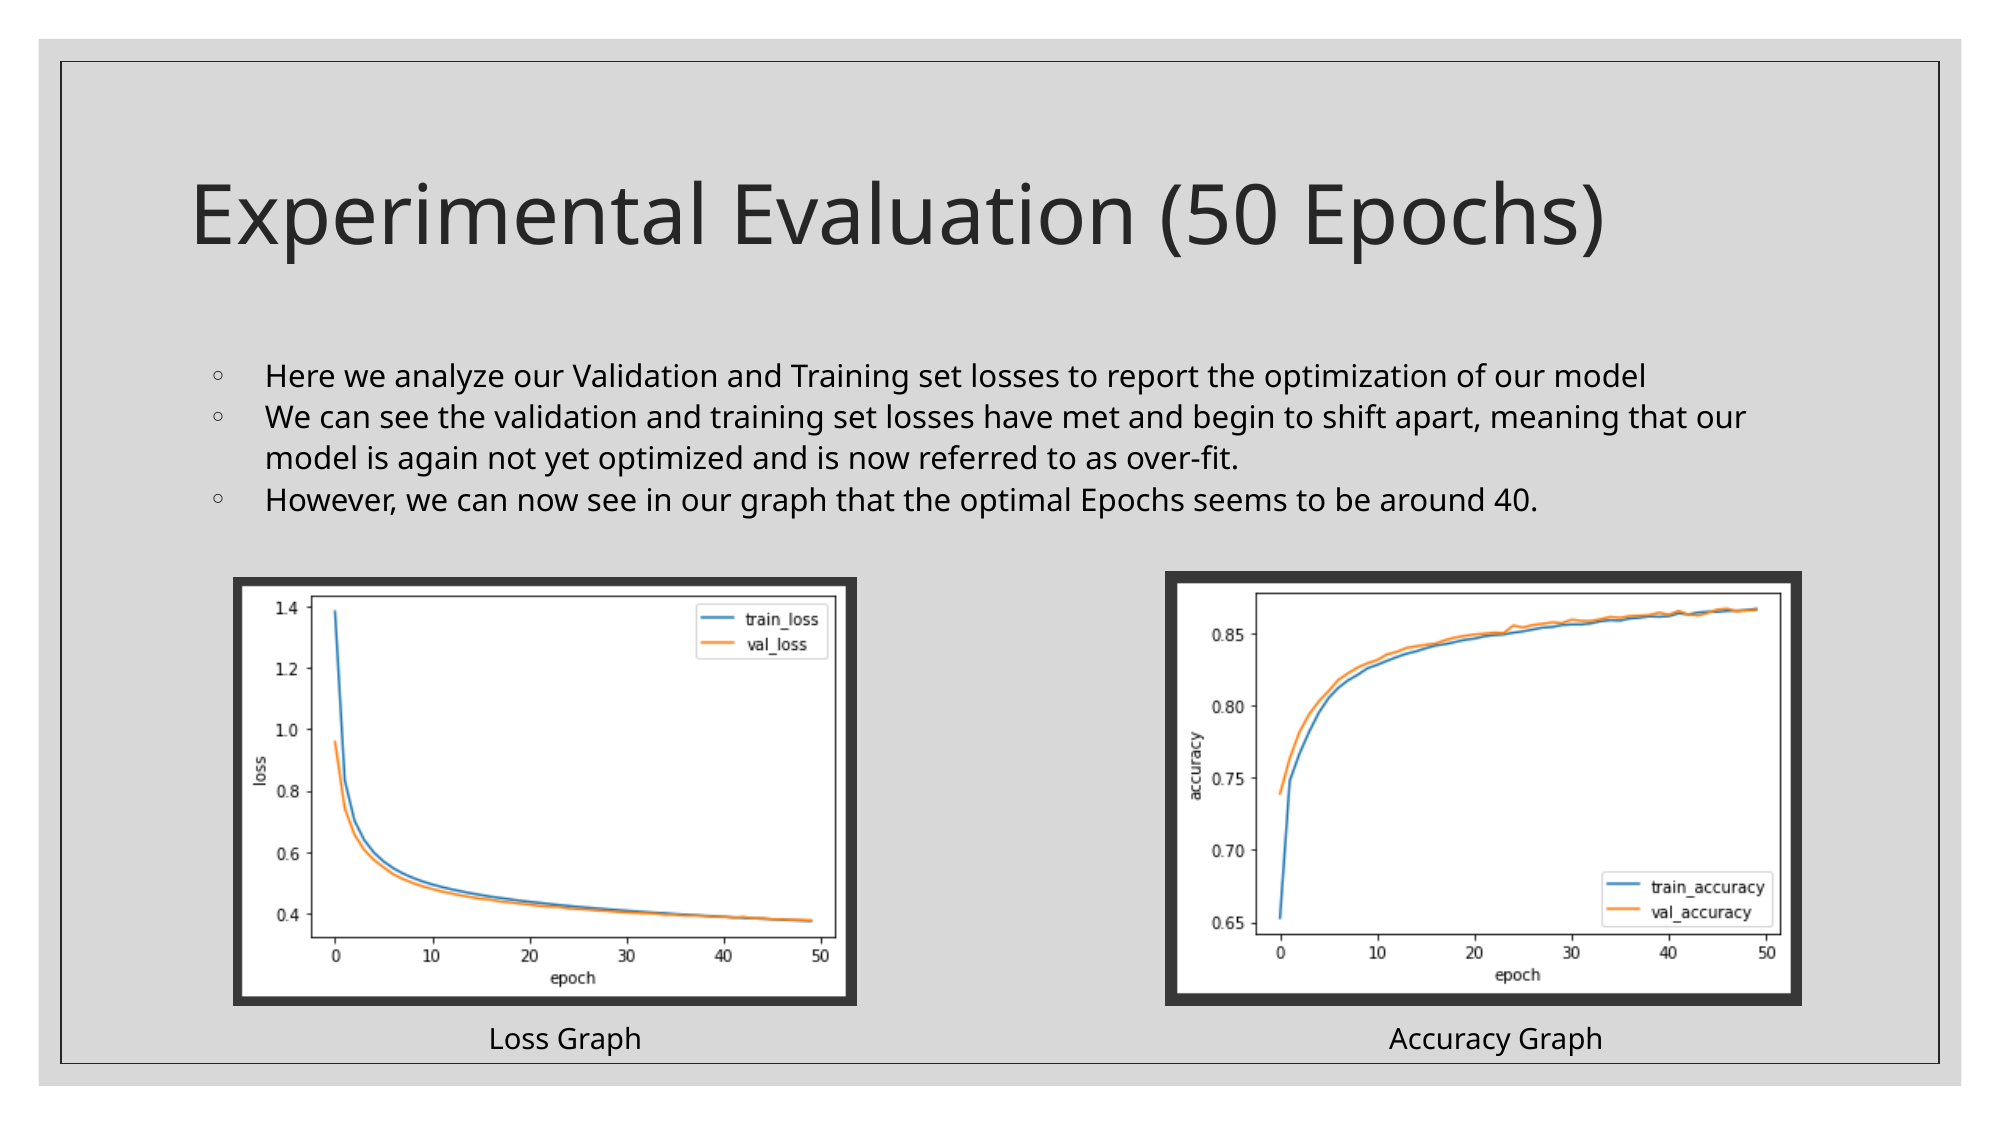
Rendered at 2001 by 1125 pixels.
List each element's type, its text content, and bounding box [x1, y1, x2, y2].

picture [1164, 570, 1802, 1006]
text_box Accuracy Graph [1374, 1013, 1662, 1071]
text_box Loss Graph [473, 1013, 799, 1071]
picture [233, 577, 857, 1006]
list Here we analyze our Validation and Training set losses to report the optimization of our model We can see the validation and training set losses have met and begin to shift apart, meaning that our model is again not yet optimized and is now referred to as over-fit. However, we can now see in our graph that the optimal Epochs seems to be around 40. [174, 345, 1825, 977]
title Experimental Evaluation (50 Epochs) [174, 105, 1825, 331]
